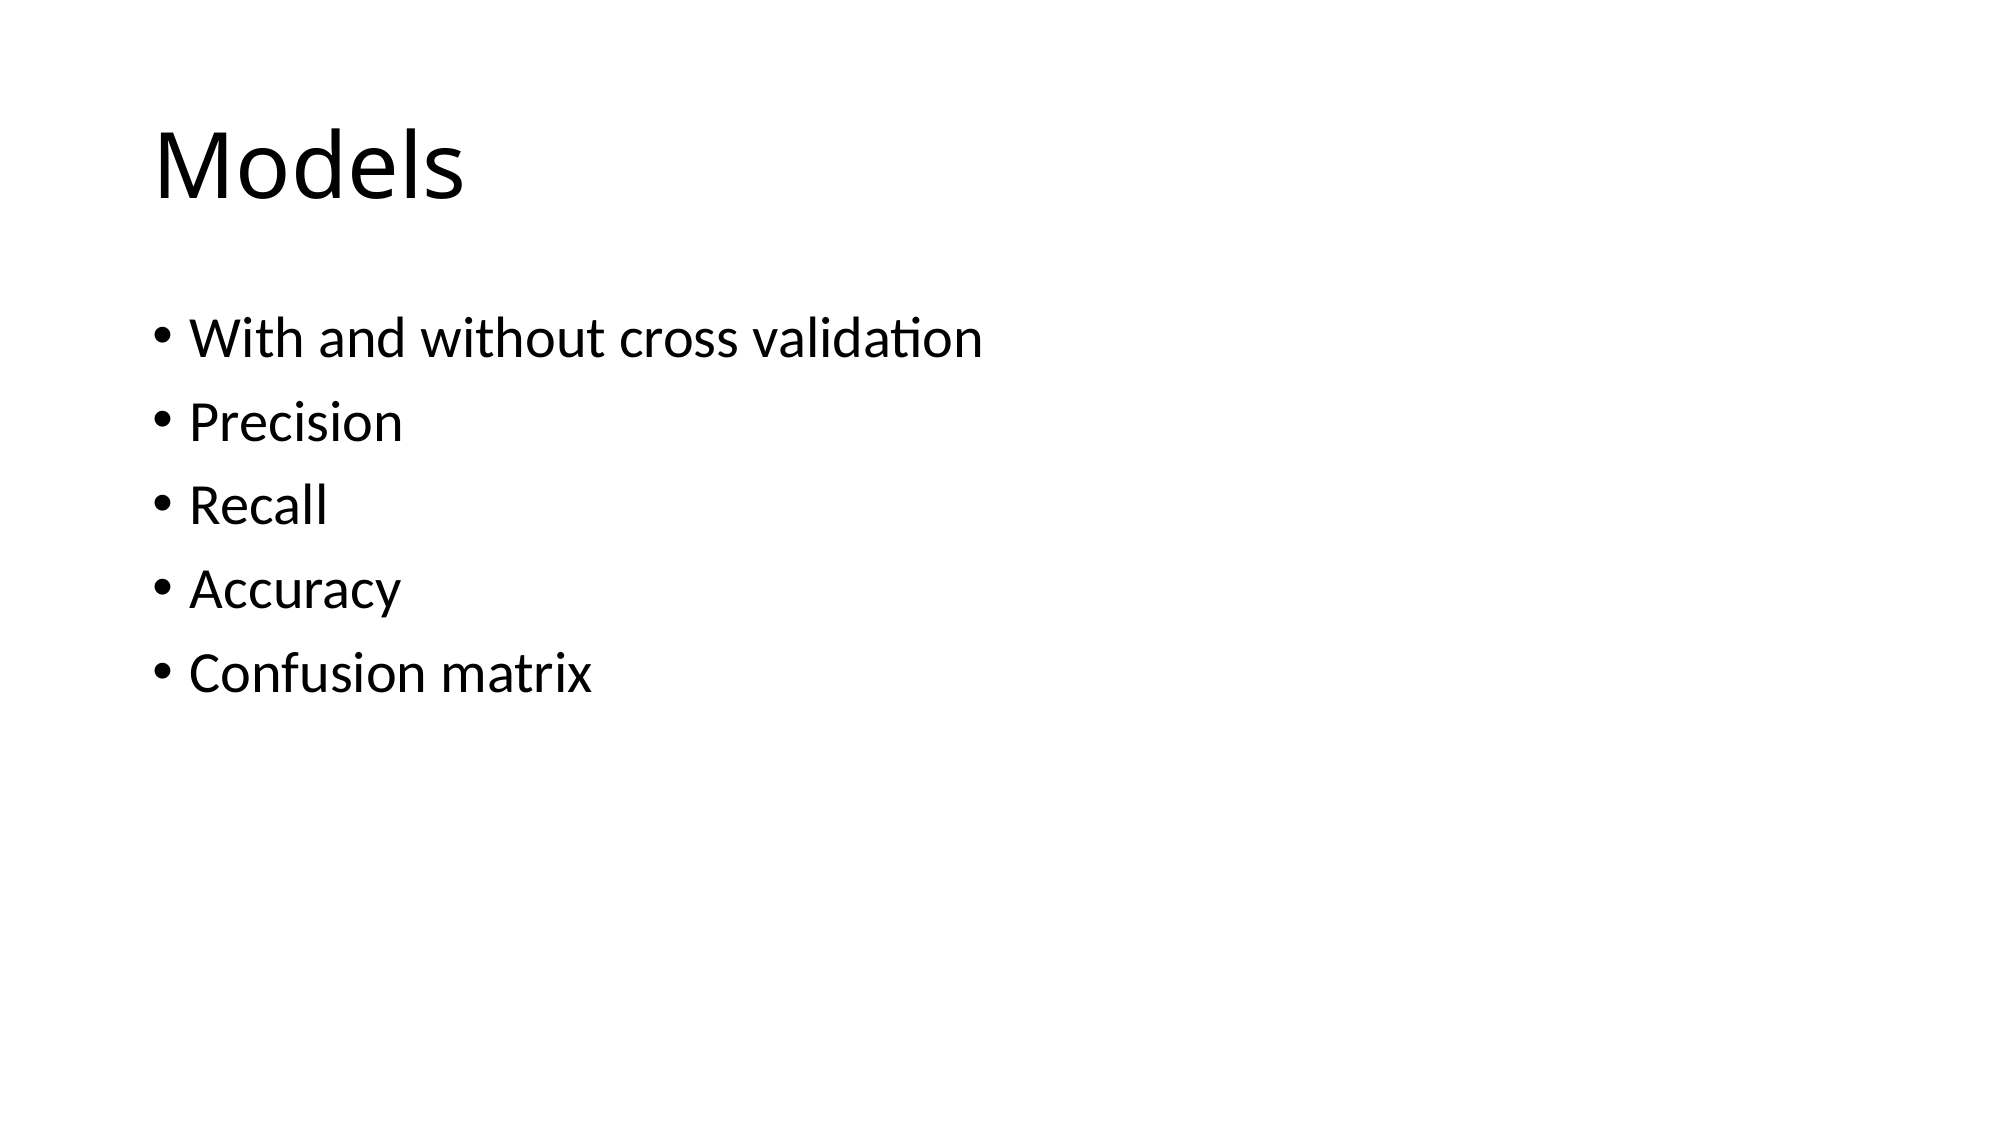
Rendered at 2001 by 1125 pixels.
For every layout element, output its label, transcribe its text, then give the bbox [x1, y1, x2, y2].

list With and without cross validation Precision Recall Accuracy Confusion matrix [137, 299, 1863, 1014]
title Models [137, 59, 1863, 278]
